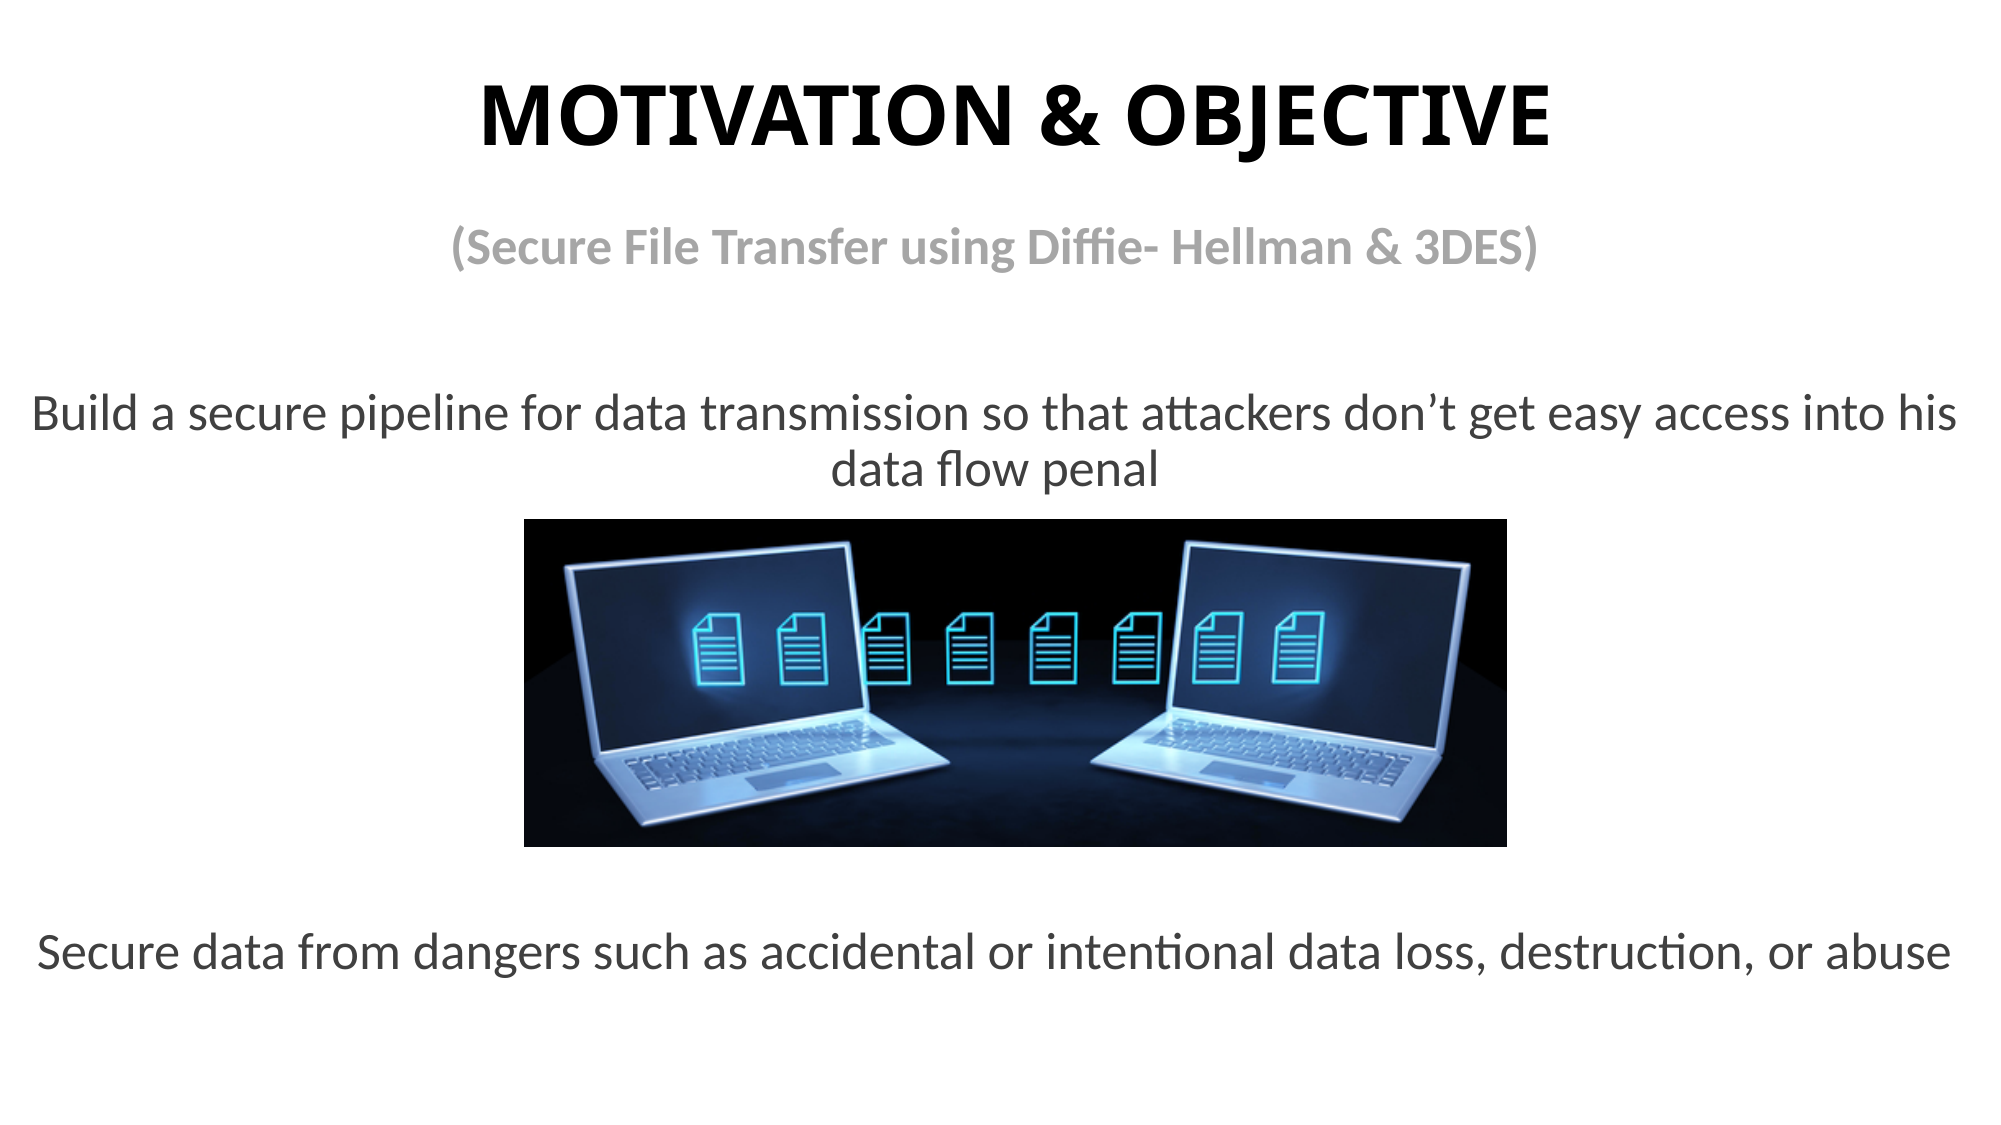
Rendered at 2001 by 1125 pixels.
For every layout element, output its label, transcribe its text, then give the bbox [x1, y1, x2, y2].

text_box MOTIVATION & OBJECTIVE [234, 35, 1797, 190]
picture [524, 519, 1508, 848]
list (Secure File Transfer using Diffie- Hellman & 3DES) Build a secure pipeline for data transmission so that attackers don’t get easy access into his data flow penal Secure data from dangers such as accidental or intentional data loss, destruction, or abuse [28, 212, 1963, 1033]
